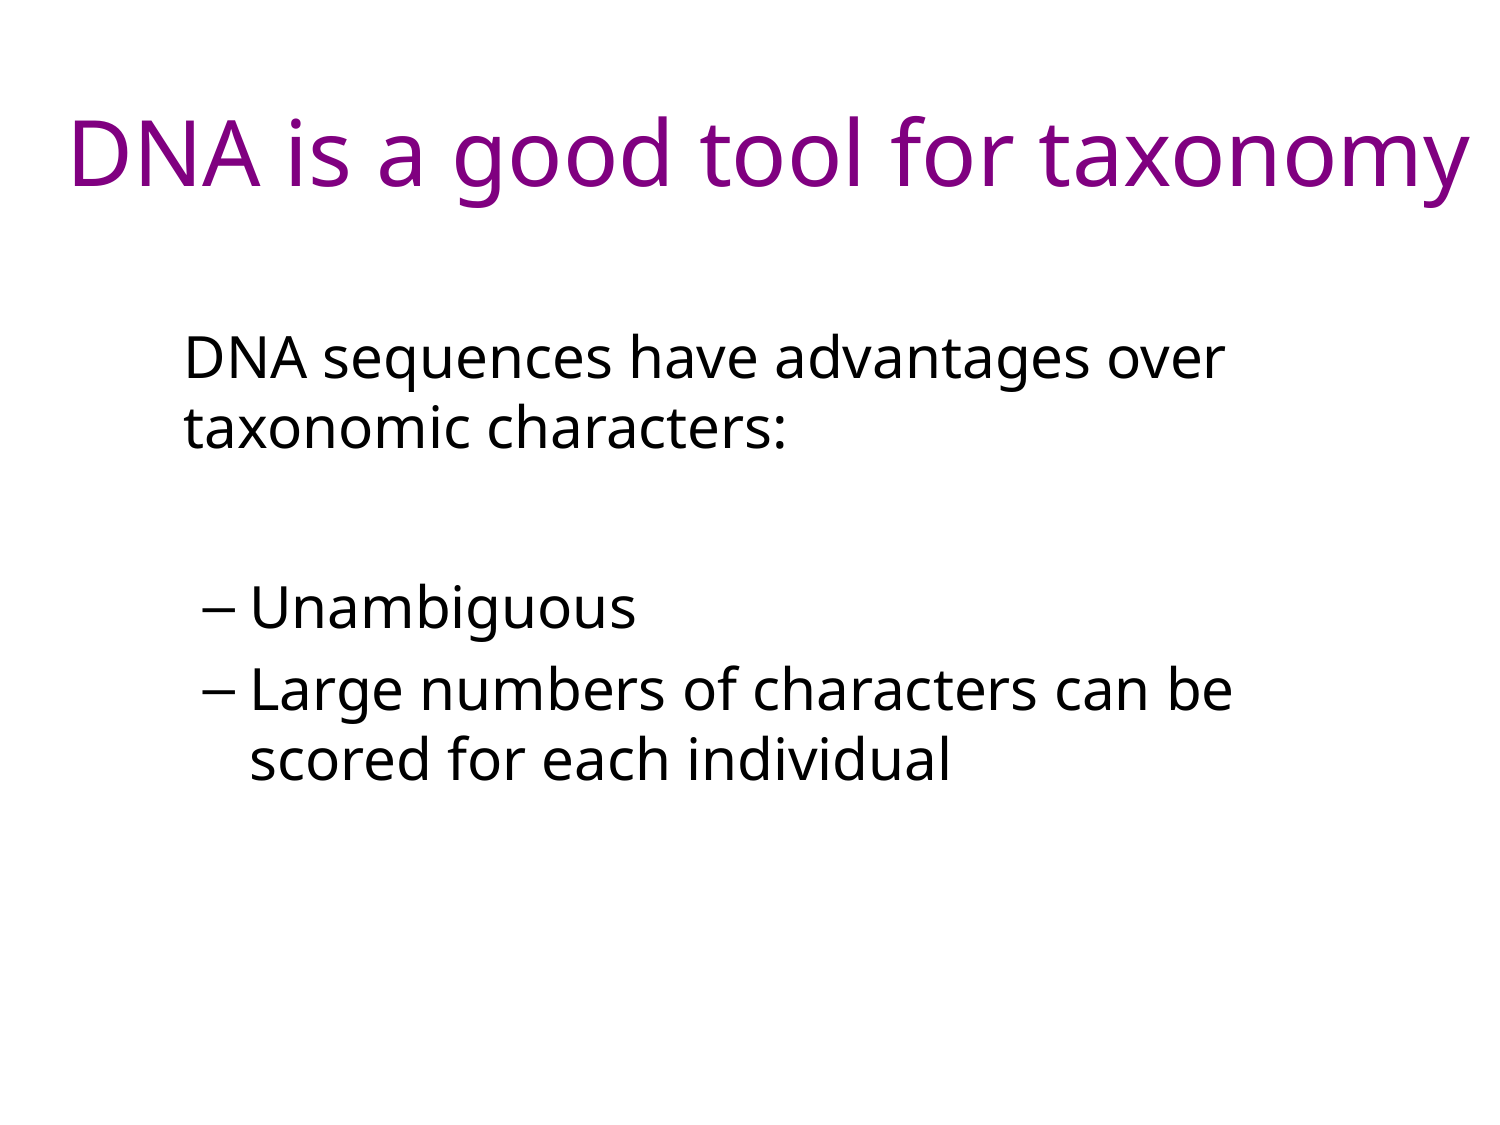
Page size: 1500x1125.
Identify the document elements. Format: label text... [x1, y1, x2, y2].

title DNA is a good tool for taxonomy [0, 75, 1500, 225]
list DNA sequences have advantages over taxonomic characters: Unambiguous Large numbers of characters can be scored for each individual [112, 312, 1388, 1050]
